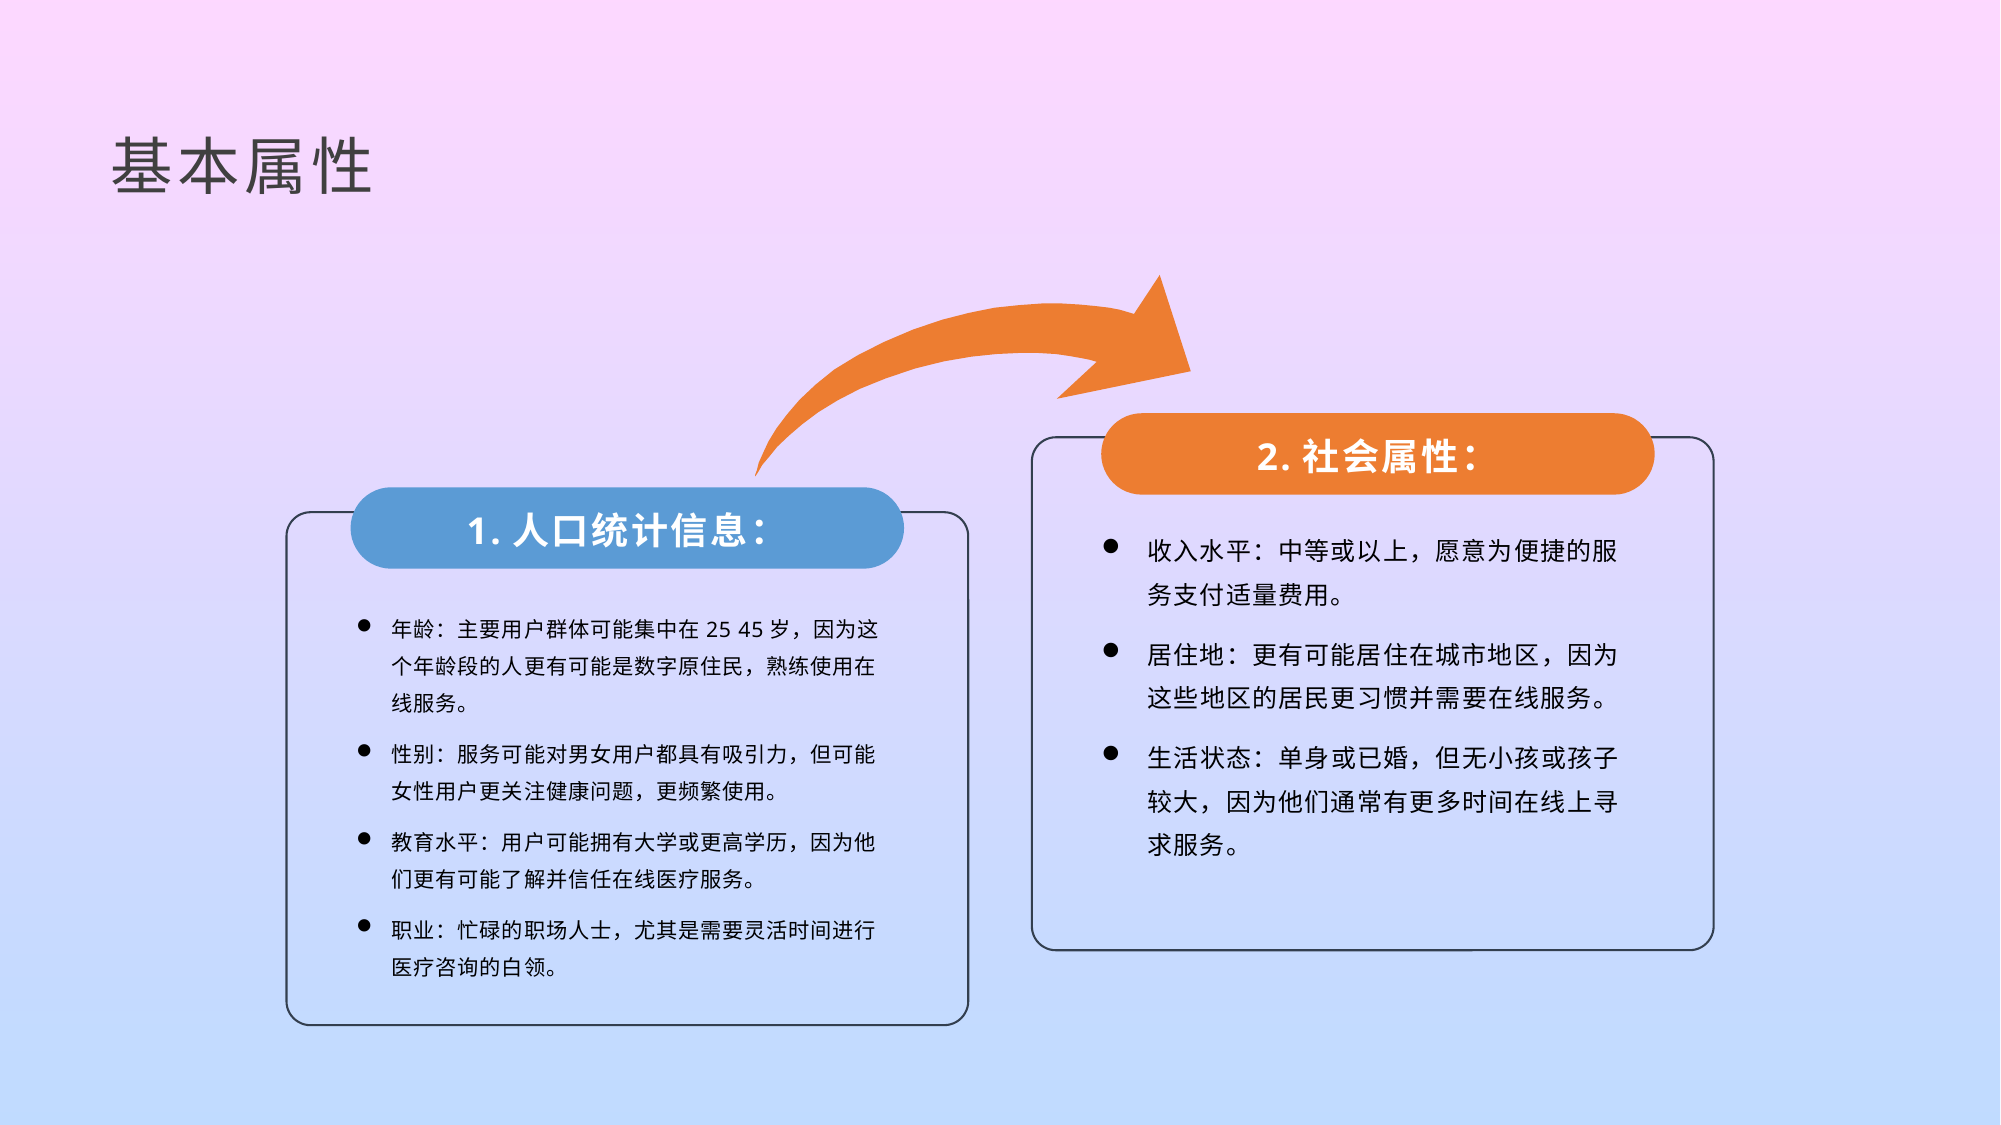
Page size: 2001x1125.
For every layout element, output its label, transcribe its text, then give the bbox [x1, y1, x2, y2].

text_box 2.社会属性： [1140, 419, 1616, 489]
picture [0, 0, 2001, 1125]
text_box [350, 487, 905, 569]
text_box [286, 512, 969, 1026]
text_box [1101, 413, 1655, 495]
text_box 年龄：主要用户群体可能集中在25 45岁，因为这个年龄段的人更有可能是数字原住民，熟练使用在线服务。 性别：服务可能对男女用户都具有吸引力，但可能女性用户更关注健康问题，更频繁使用。 教育水平：用户可能拥有大学或更高学历，因为他们更有可能了解并信任在线医疗服务。 职业：忙碌的职场人士，尤其是需要灵活时间进行医疗咨询的白领。 [341, 606, 914, 991]
text_box [1031, 437, 1714, 951]
text_box 1.人口统计信息： [390, 493, 865, 563]
text_box 基本属性 [99, 99, 1900, 225]
text_box 收入水平：中等或以上，愿意为便捷的服务支付适量费用。 居住地：更有可能居住在城市地区，因为这些地区的居民更习惯并需要在线服务。 生活状态：单身或已婚，但无小孩或孩子较大，因为他们通常有更多时间在线上寻求服务。 [1086, 524, 1659, 909]
text_box [755, 274, 1191, 477]
